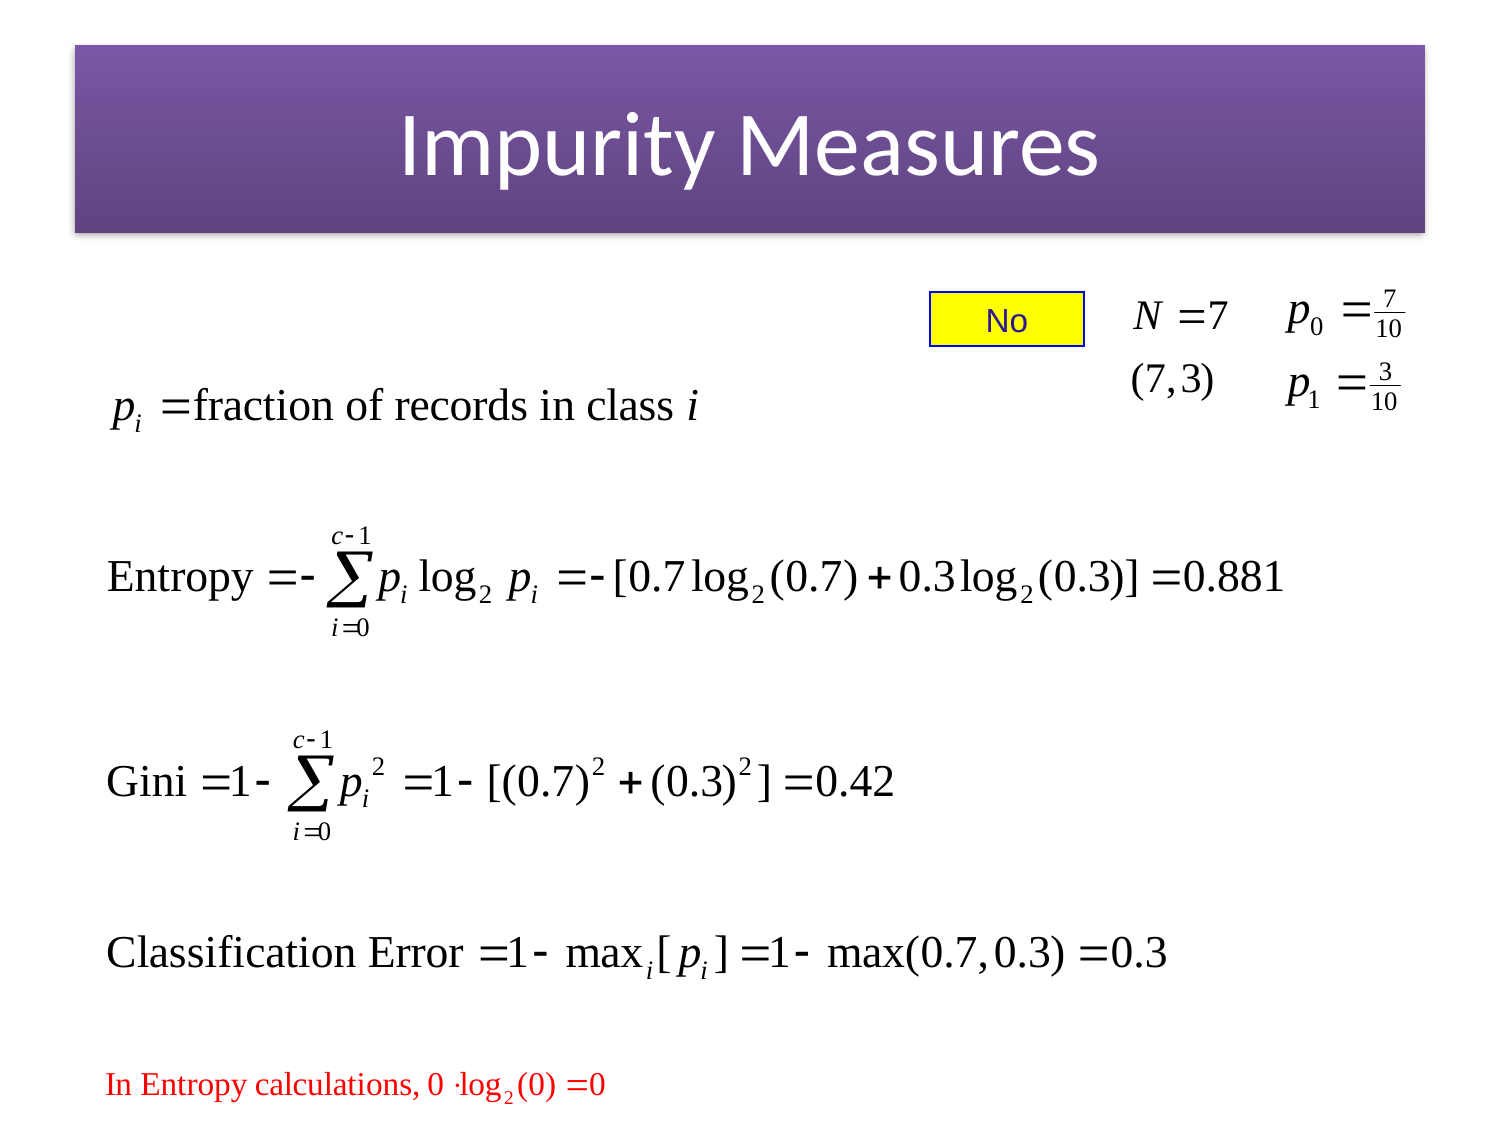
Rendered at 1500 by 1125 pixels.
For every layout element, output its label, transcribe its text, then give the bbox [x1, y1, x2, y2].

title Impurity Measures [75, 45, 1425, 233]
text_box No [930, 291, 1084, 347]
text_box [99, 374, 1292, 988]
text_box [99, 1062, 612, 1113]
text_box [1124, 291, 1238, 412]
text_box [1274, 276, 1413, 422]
